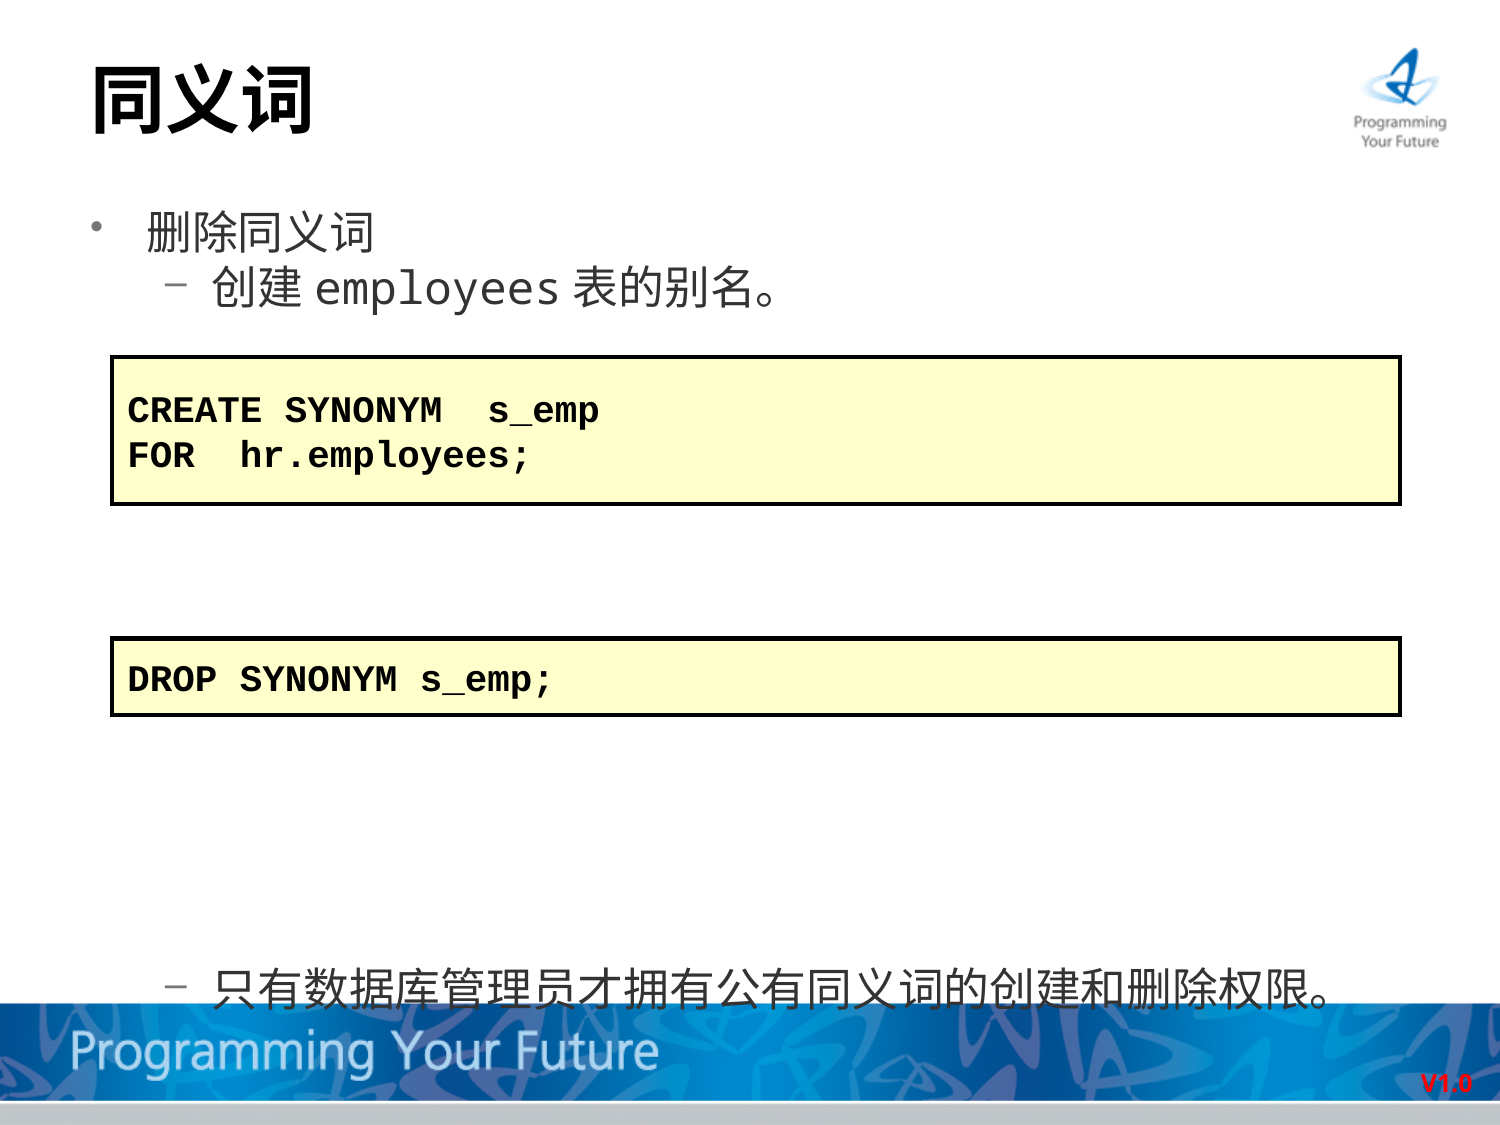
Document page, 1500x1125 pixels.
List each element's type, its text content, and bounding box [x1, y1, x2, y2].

text_box DROP SYNONYM s_emp; [112, 638, 1400, 715]
picture [1340, 42, 1461, 157]
list 删除同义词 创建employees表的别名。 删除同义词。 只有数据库管理员才拥有公有同义词的创建和删除权限。 [74, 196, 1436, 882]
picture [0, 997, 1500, 1125]
title 同义词 [74, 44, 1271, 162]
text_box CREATE SYNONYM s_emp FOR hr.employees; [112, 356, 1400, 504]
